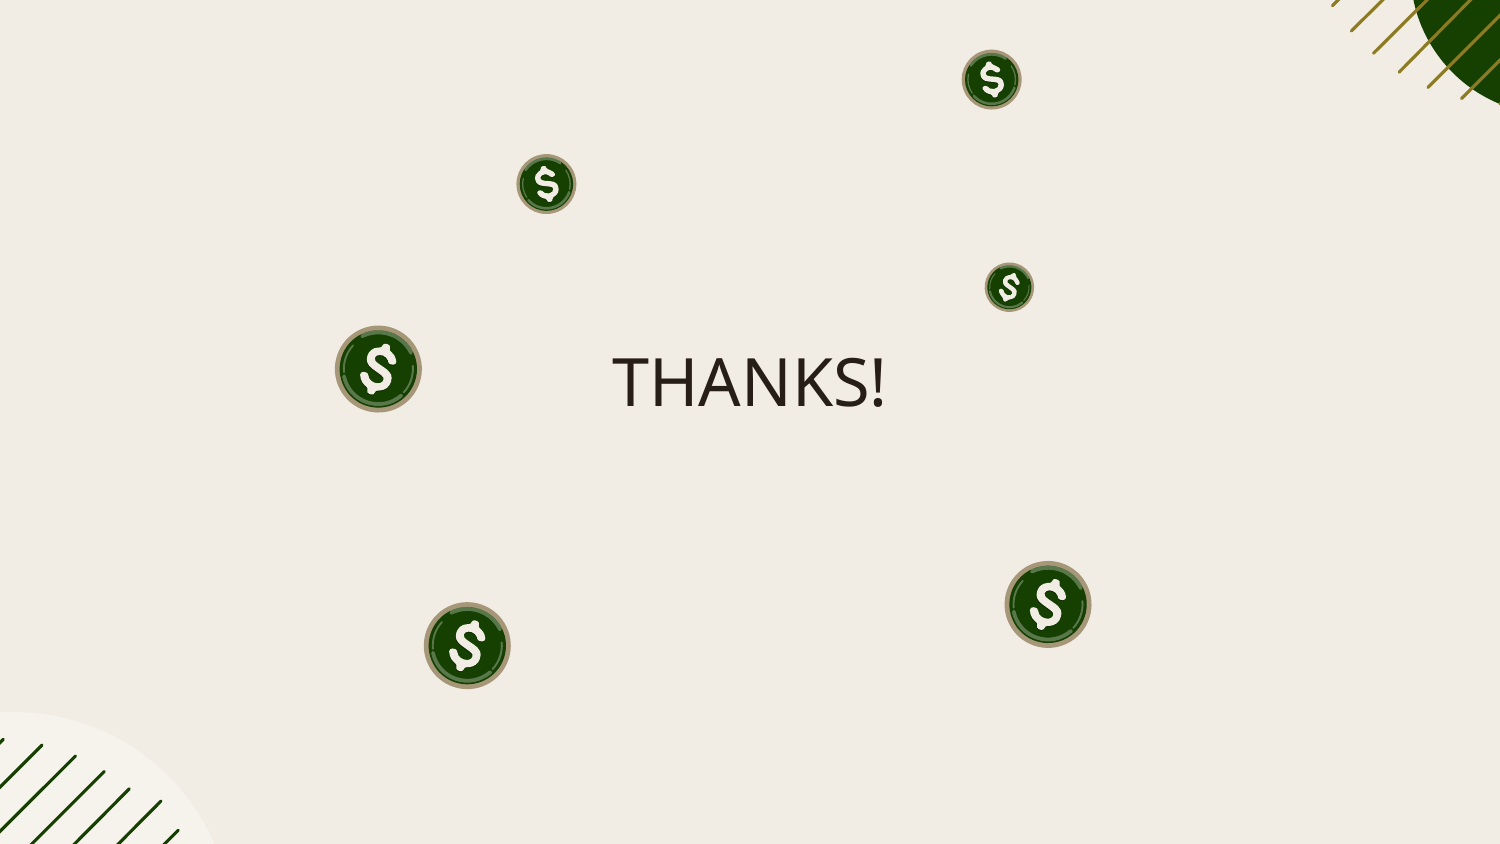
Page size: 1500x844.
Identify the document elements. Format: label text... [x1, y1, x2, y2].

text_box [516, 153, 577, 215]
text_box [1004, 560, 1092, 649]
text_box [334, 325, 423, 413]
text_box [961, 49, 1022, 110]
title THANKS! [116, 85, 1384, 660]
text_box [984, 262, 1035, 313]
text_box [423, 601, 512, 690]
